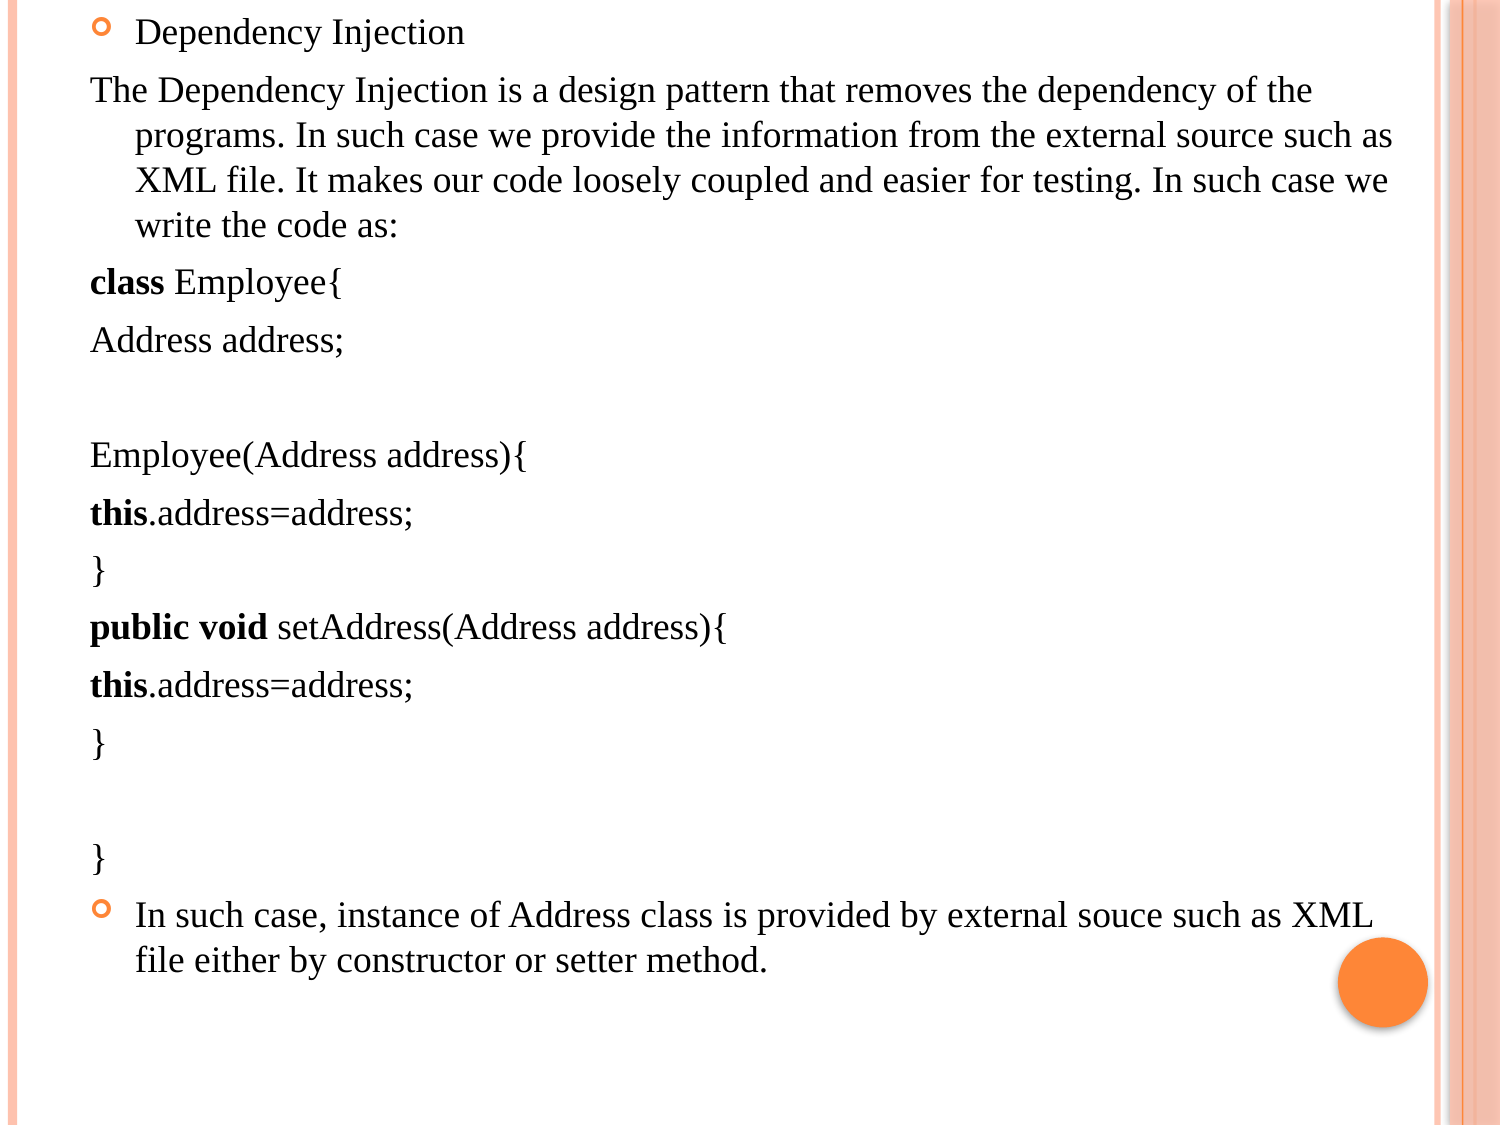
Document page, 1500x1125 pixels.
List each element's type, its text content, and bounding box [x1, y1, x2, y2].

list Dependency Injection The Dependency Injection is a design pattern that removes the dependency of the programs. In such case we provide the information from the external source such as XML file. It makes our code loosely coupled and easier for testing. In such case we write the code as: class Employee{ Address address; Employee(Address address){ this.address=address; } public void setAddress(Address address){ this.address=address; } } In such case, instance of Address class is provided by external souce such as XML file either by constructor or setter method. [75, 0, 1425, 1005]
